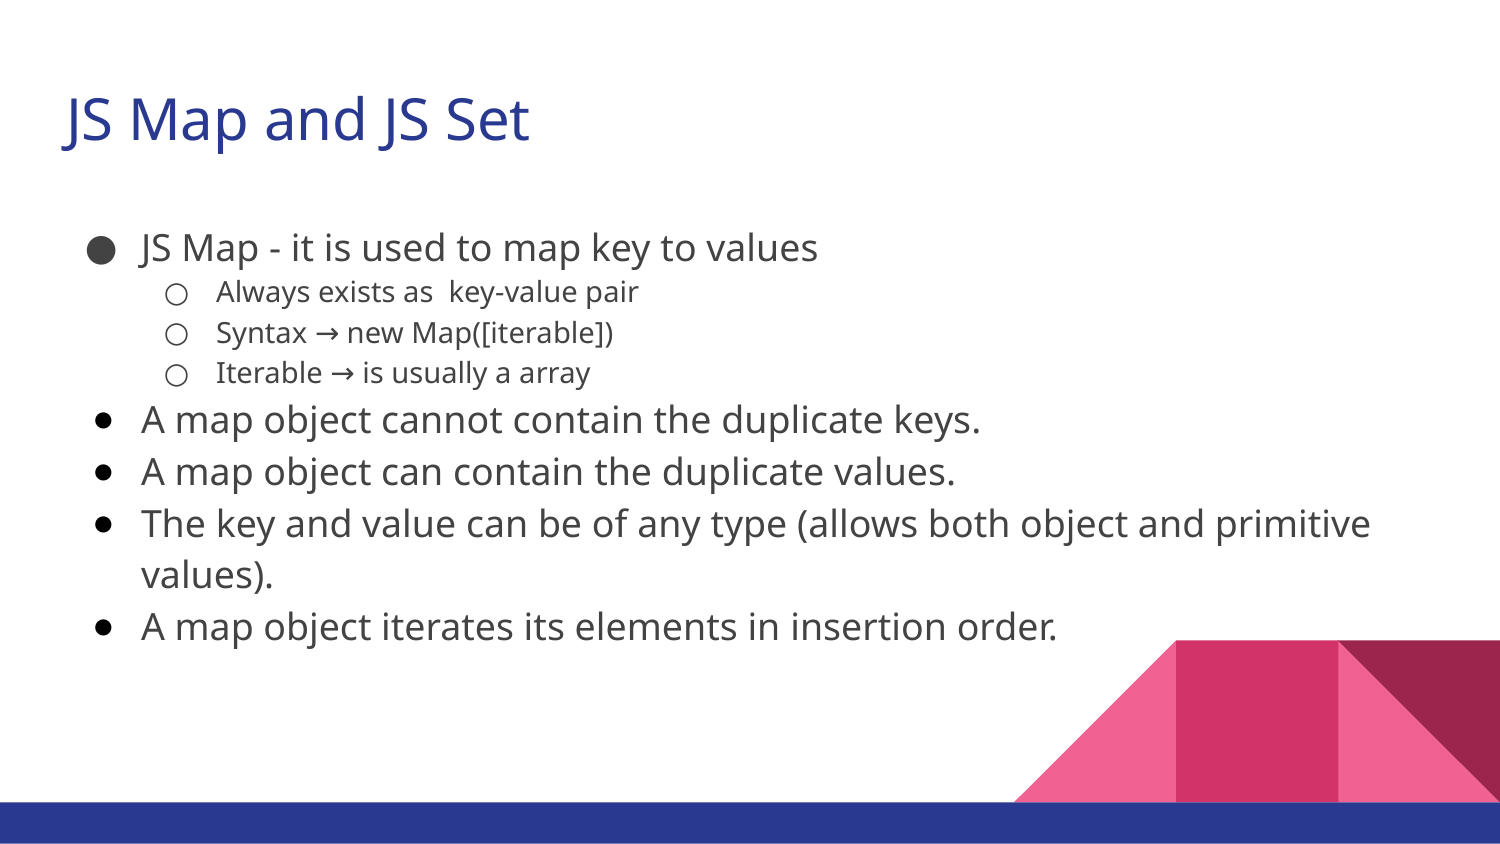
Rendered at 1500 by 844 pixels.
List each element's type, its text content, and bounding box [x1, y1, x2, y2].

list JS Map - it is used to map key to values Always exists as key-value pair Syntax → new Map([iterable]) Iterable → is usually a array A map object cannot contain the duplicate keys. A map object can contain the duplicate values. The key and value can be of any type (allows both object and primitive values). A map object iterates its elements in insertion order. [51, 201, 1449, 750]
title JS Map and JS Set [51, 67, 1449, 167]
